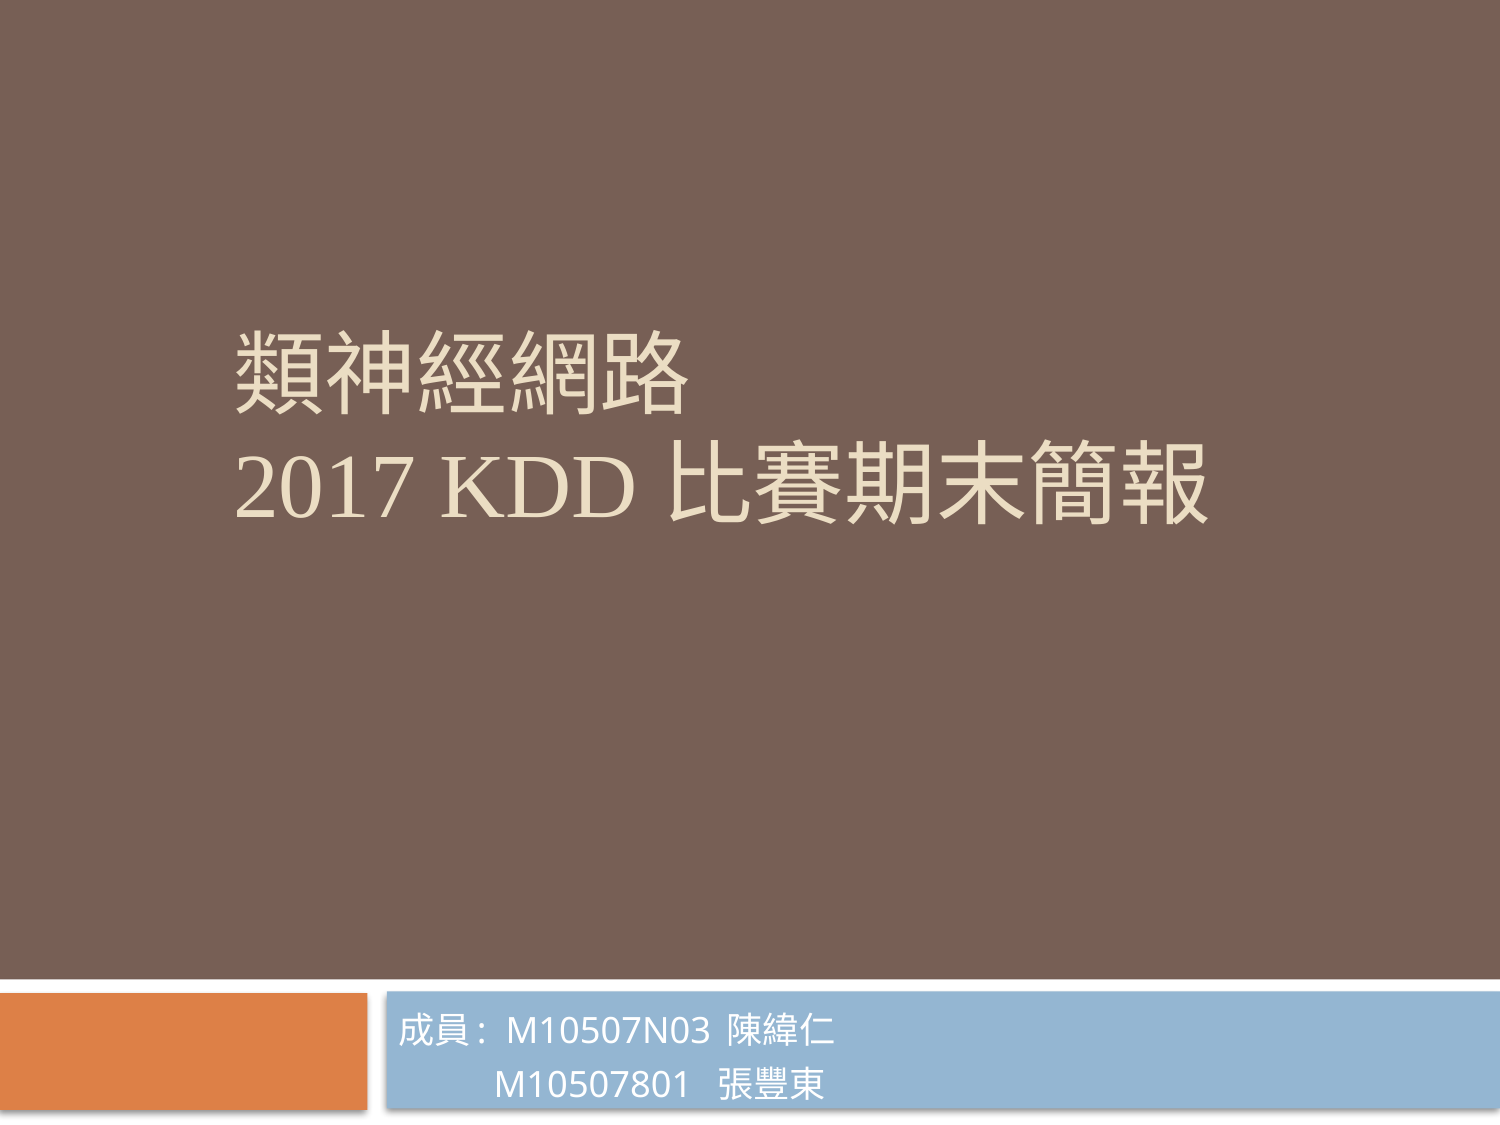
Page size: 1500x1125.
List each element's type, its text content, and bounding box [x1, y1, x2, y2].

title 類神經網路 2017 KDD比賽期末簡報 [218, 243, 1281, 544]
subtitle 成員: M10507N03 陳緯仁 M10507801 張豐東 [383, 999, 1484, 1113]
